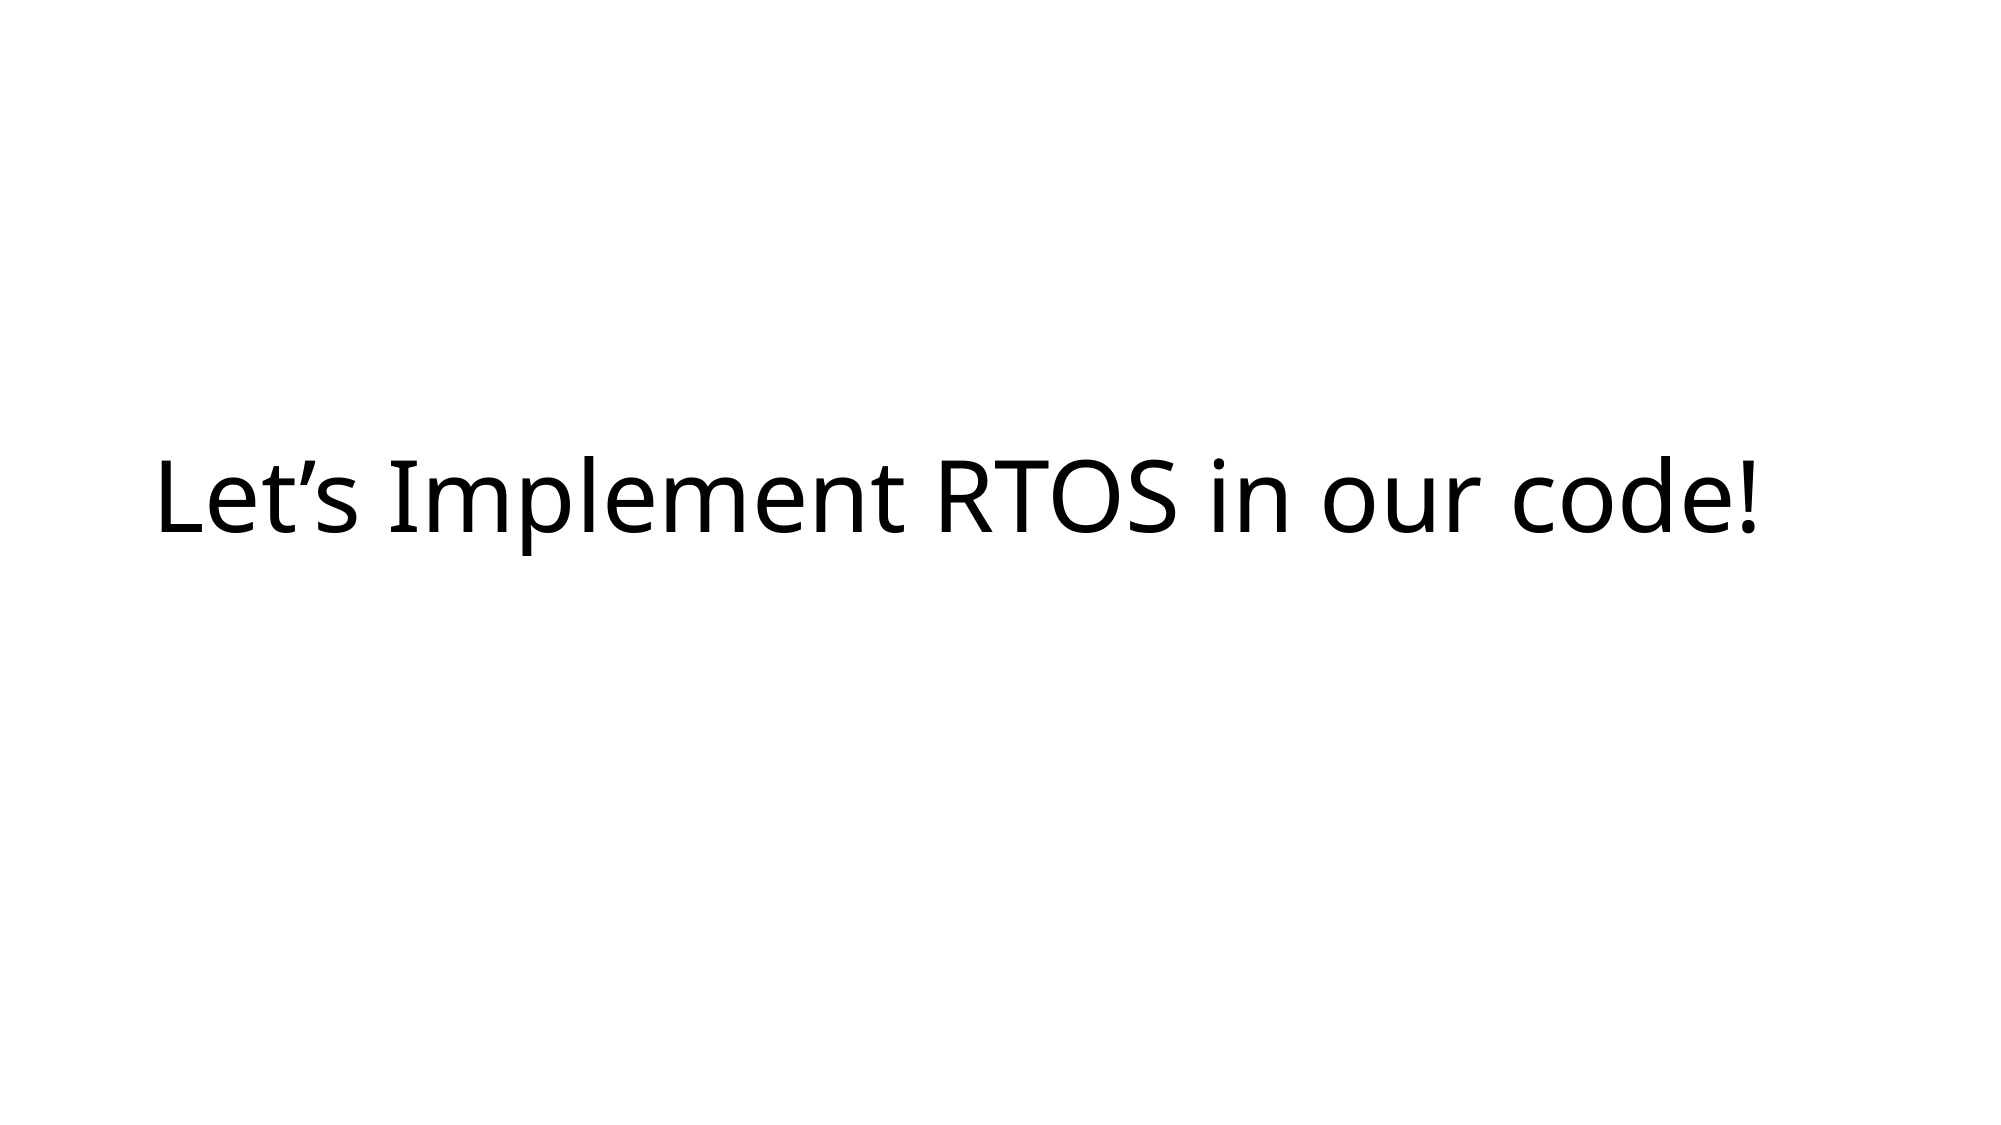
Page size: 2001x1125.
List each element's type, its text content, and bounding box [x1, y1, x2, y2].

title Let’s Implement RTOS in our code! [137, 391, 1863, 610]
